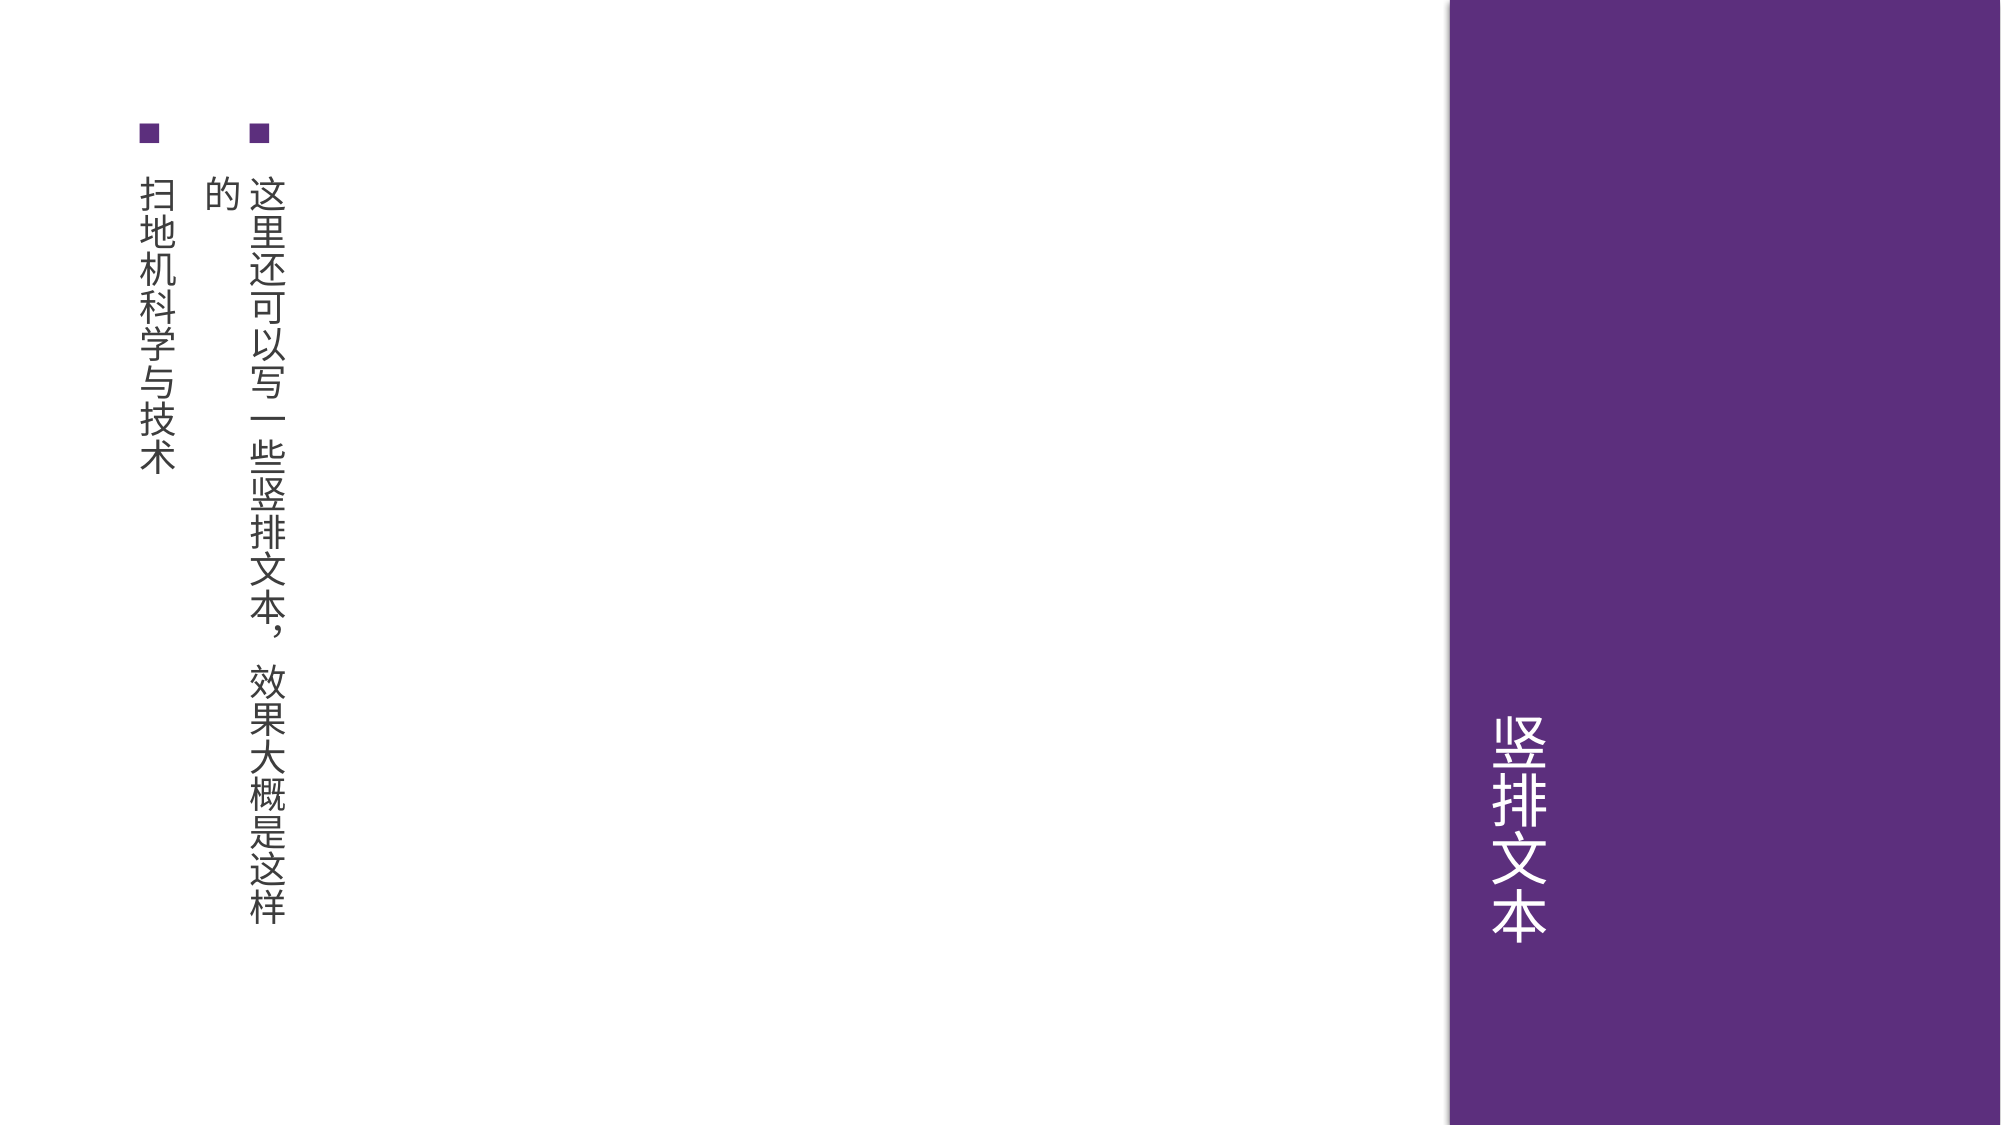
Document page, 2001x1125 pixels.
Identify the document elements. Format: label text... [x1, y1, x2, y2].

list 这里还可以写一些竖排文本，效果大概是这样的 扫地机科学与技术 [127, 110, 1423, 962]
title 竖排文本 [1475, 110, 1873, 962]
